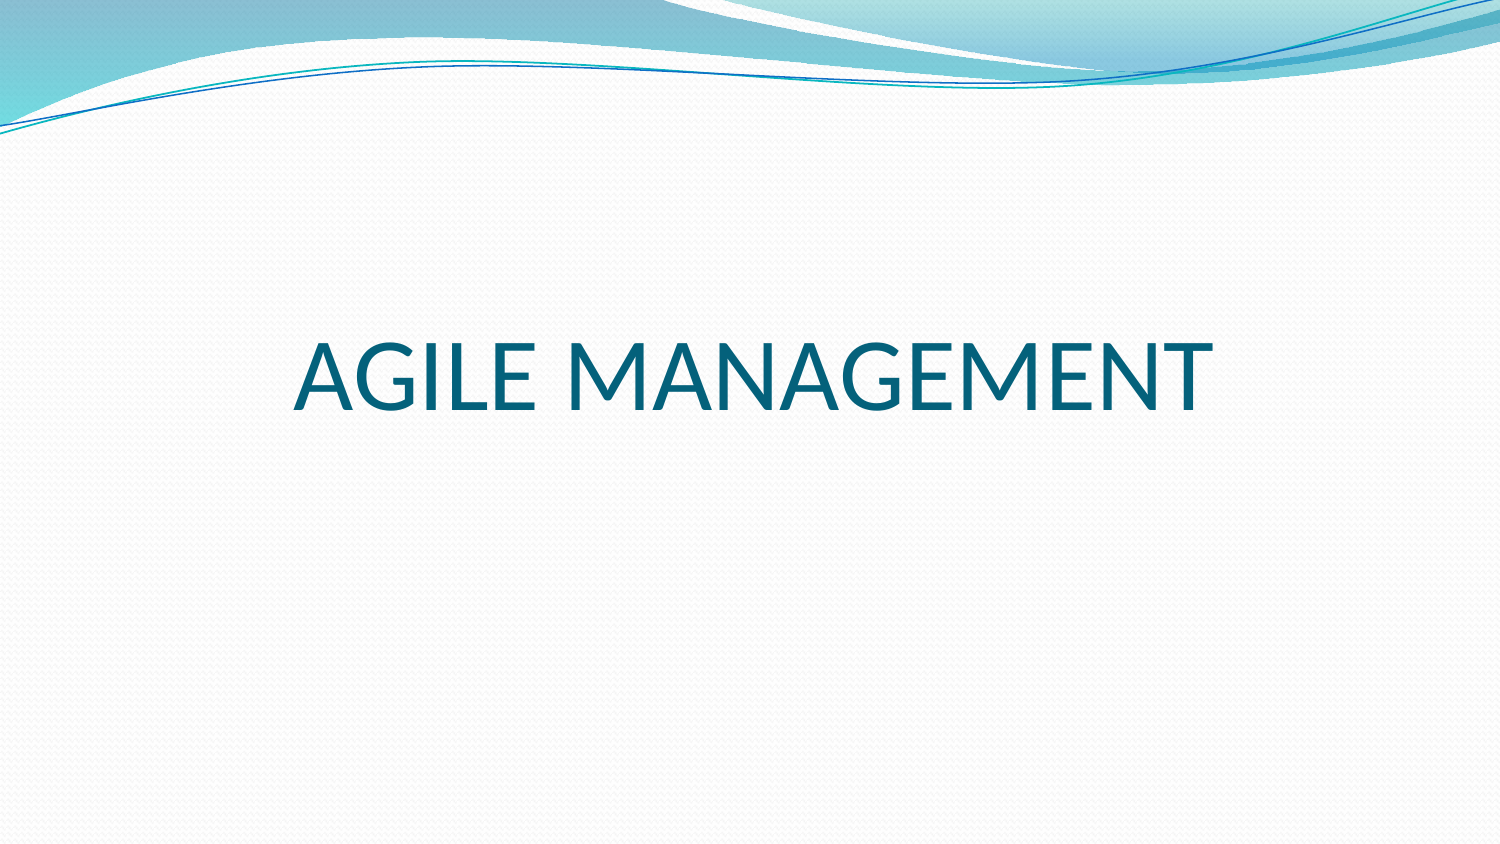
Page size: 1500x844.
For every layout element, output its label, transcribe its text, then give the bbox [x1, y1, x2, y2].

title AGILE MANAGEMENT [73, 291, 1436, 432]
